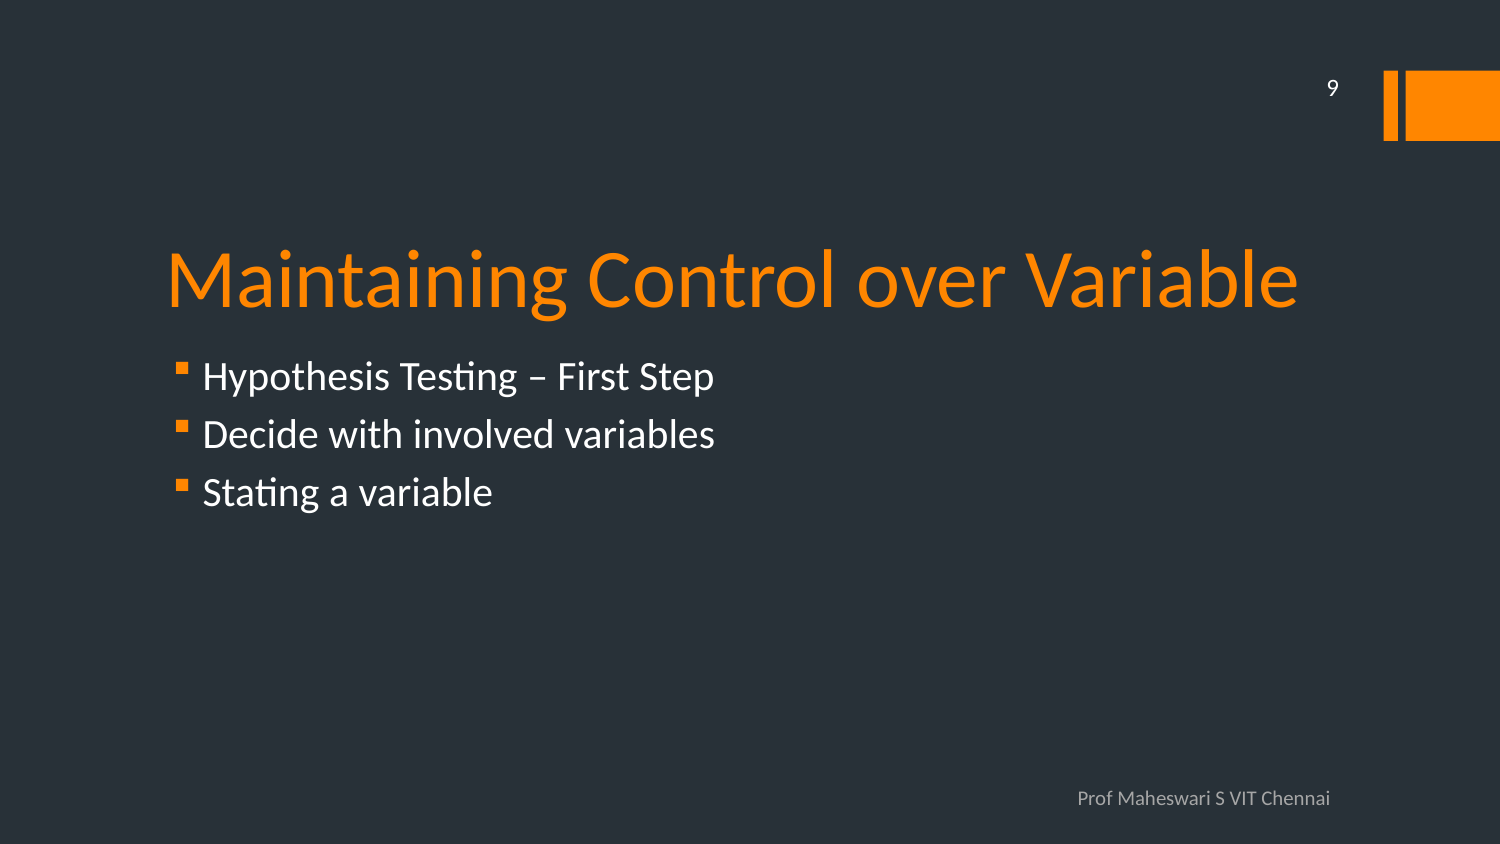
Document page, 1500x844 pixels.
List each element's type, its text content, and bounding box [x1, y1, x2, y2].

title Maintaining Control over Variable [150, 190, 1350, 332]
list Hypothesis Testing – First Step Decide with involved variables Stating a variable [150, 340, 1350, 777]
slide_number 9 [1199, 67, 1355, 105]
footer Prof Maheswari S VIT Chennai [1062, 784, 1431, 822]
